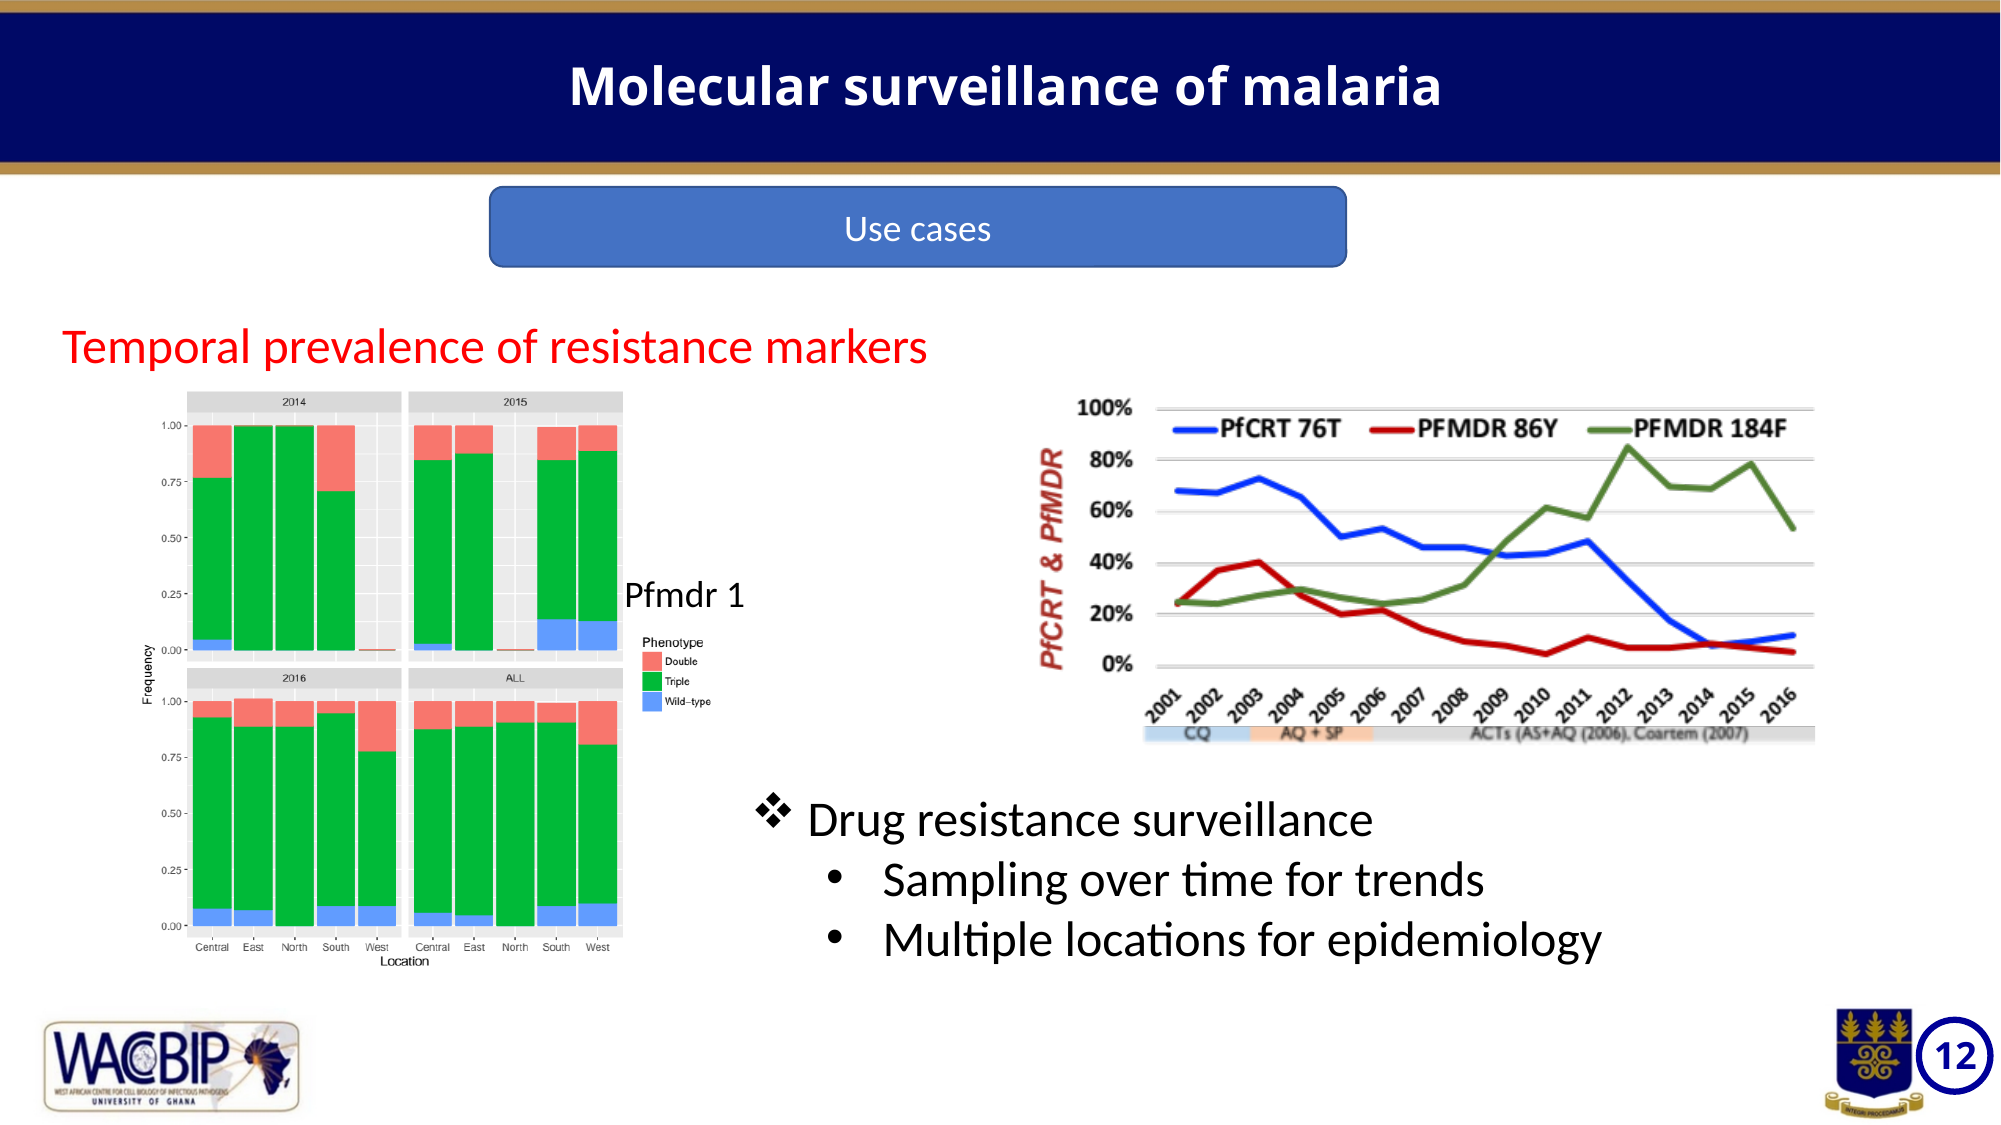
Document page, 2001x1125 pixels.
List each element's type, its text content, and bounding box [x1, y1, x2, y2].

text_box Pfmdr 1 [722, 562, 834, 623]
picture [0, 0, 2001, 1125]
text_box Use cases [488, 185, 1348, 268]
text_box Temporal prevalence of resistance markers [47, 306, 976, 442]
list Molecular surveillance of malaria [47, 52, 1966, 125]
text_box Drug resistance surveillance Sampling over time for trends Multiple locations for epidemiology [736, 778, 1748, 1034]
